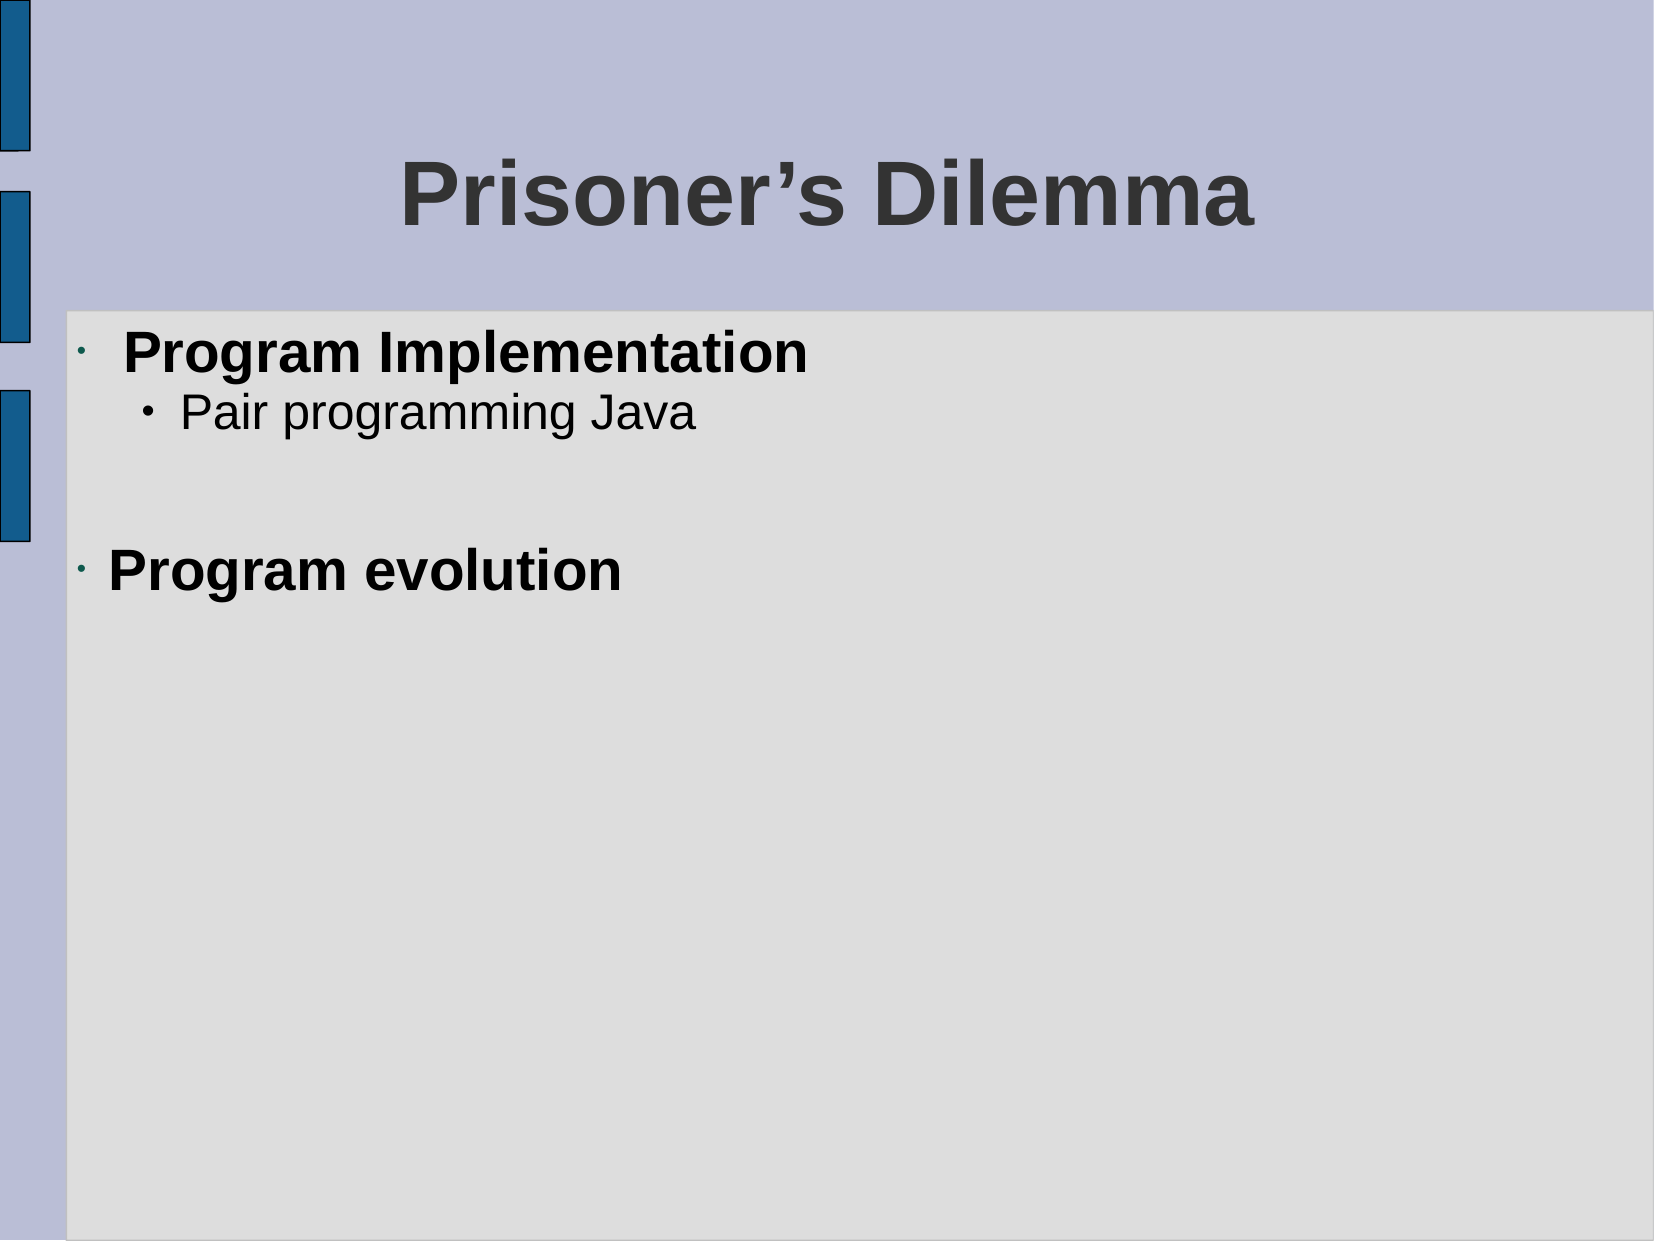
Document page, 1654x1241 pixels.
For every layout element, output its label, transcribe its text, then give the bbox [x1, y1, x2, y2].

list Program Implementation Pair programming Java Program evolution [76, 320, 1654, 1171]
title Prisoner’s Dilemma [121, 91, 1534, 299]
